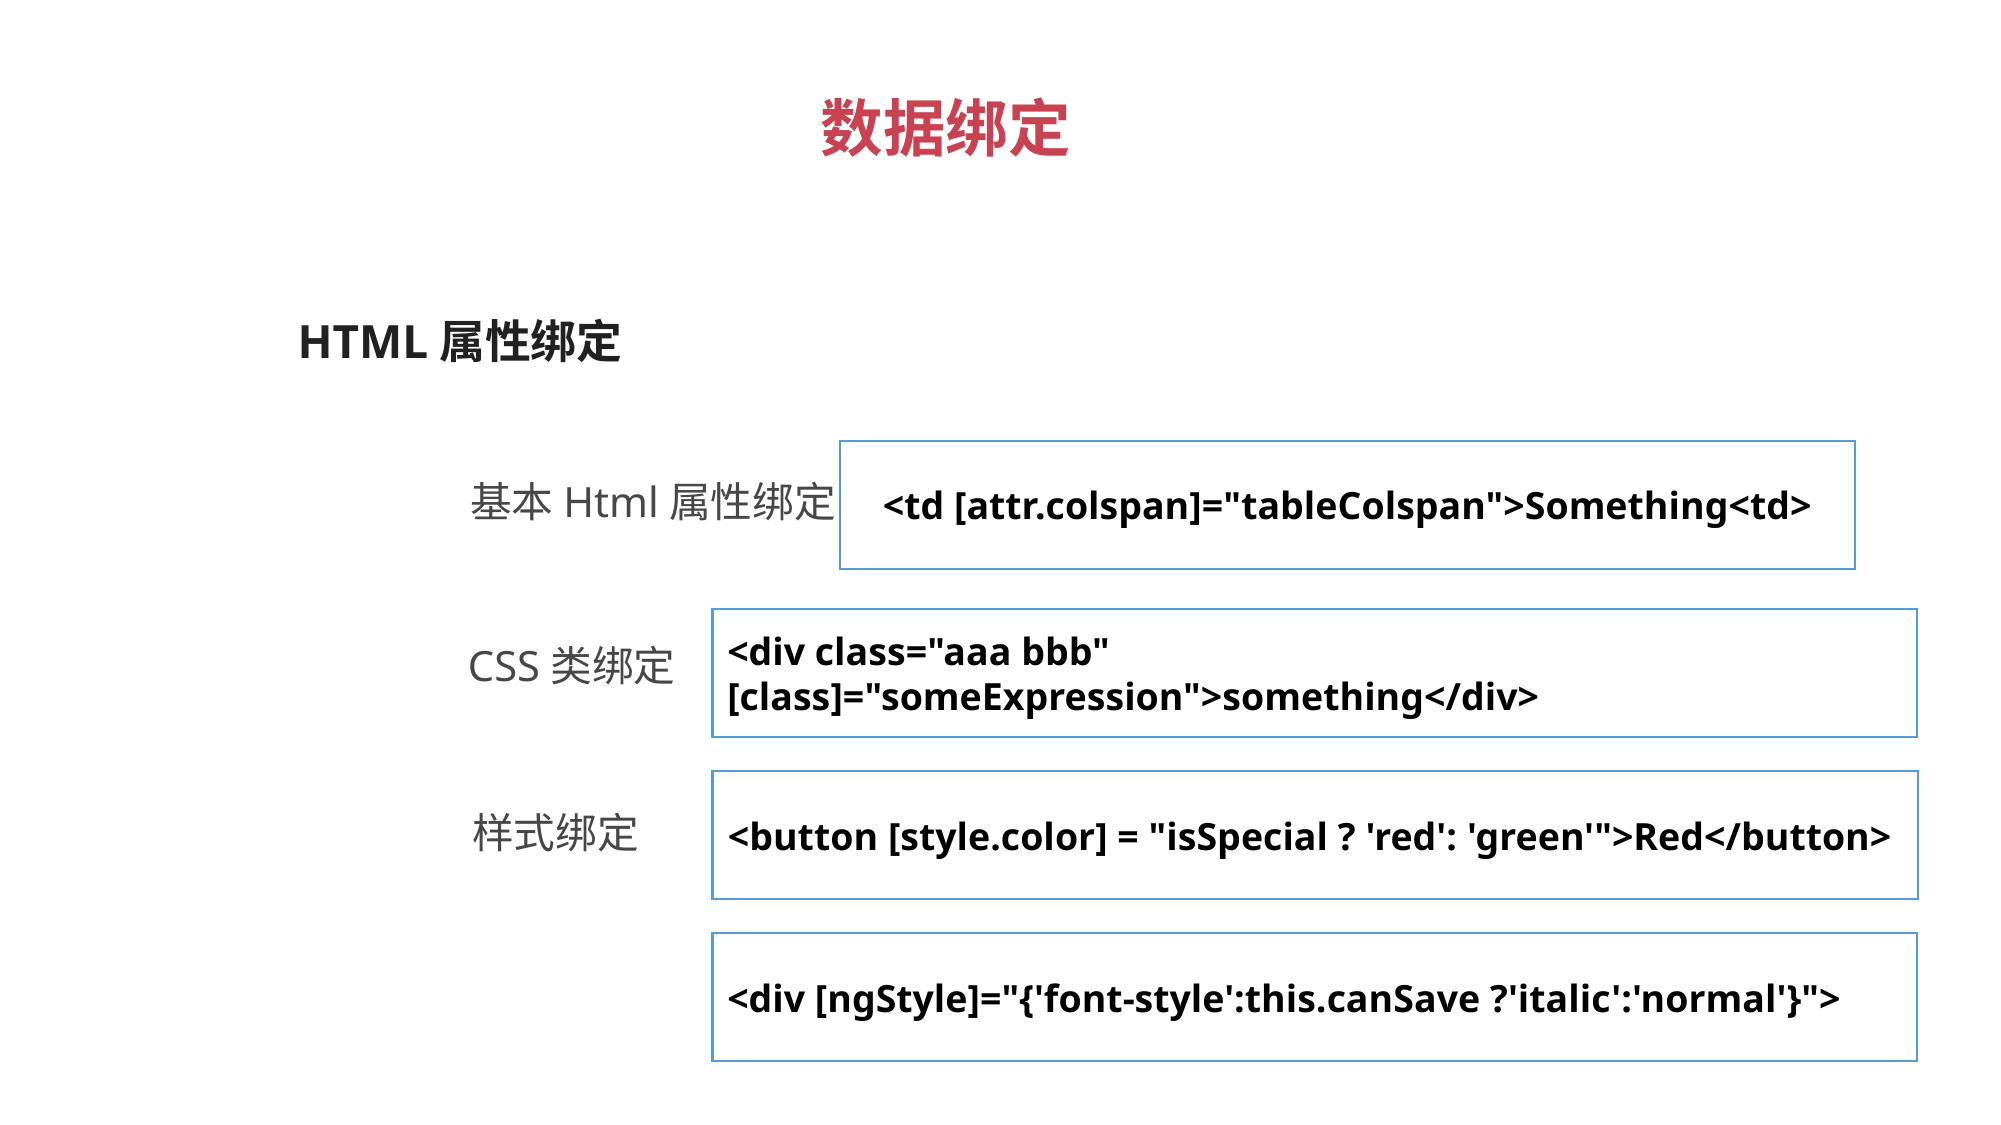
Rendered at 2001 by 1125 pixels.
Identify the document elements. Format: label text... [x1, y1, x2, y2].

text_box 数据绑定 [805, 81, 1086, 172]
text_box 基本Html属性绑定 [379, 468, 839, 534]
text_box 样式绑定 [382, 799, 711, 865]
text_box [712, 609, 1917, 900]
text_box <div [ngStyle]="{'font-style':this.canSave ?'italic':'normal'}"> [711, 932, 1918, 1062]
text_box HTML属性绑定 [270, 298, 1621, 382]
text_box CSS类绑定 [377, 631, 711, 697]
text_box <td [attr.colspan]="tableColspan">Something<td> [839, 440, 1856, 570]
